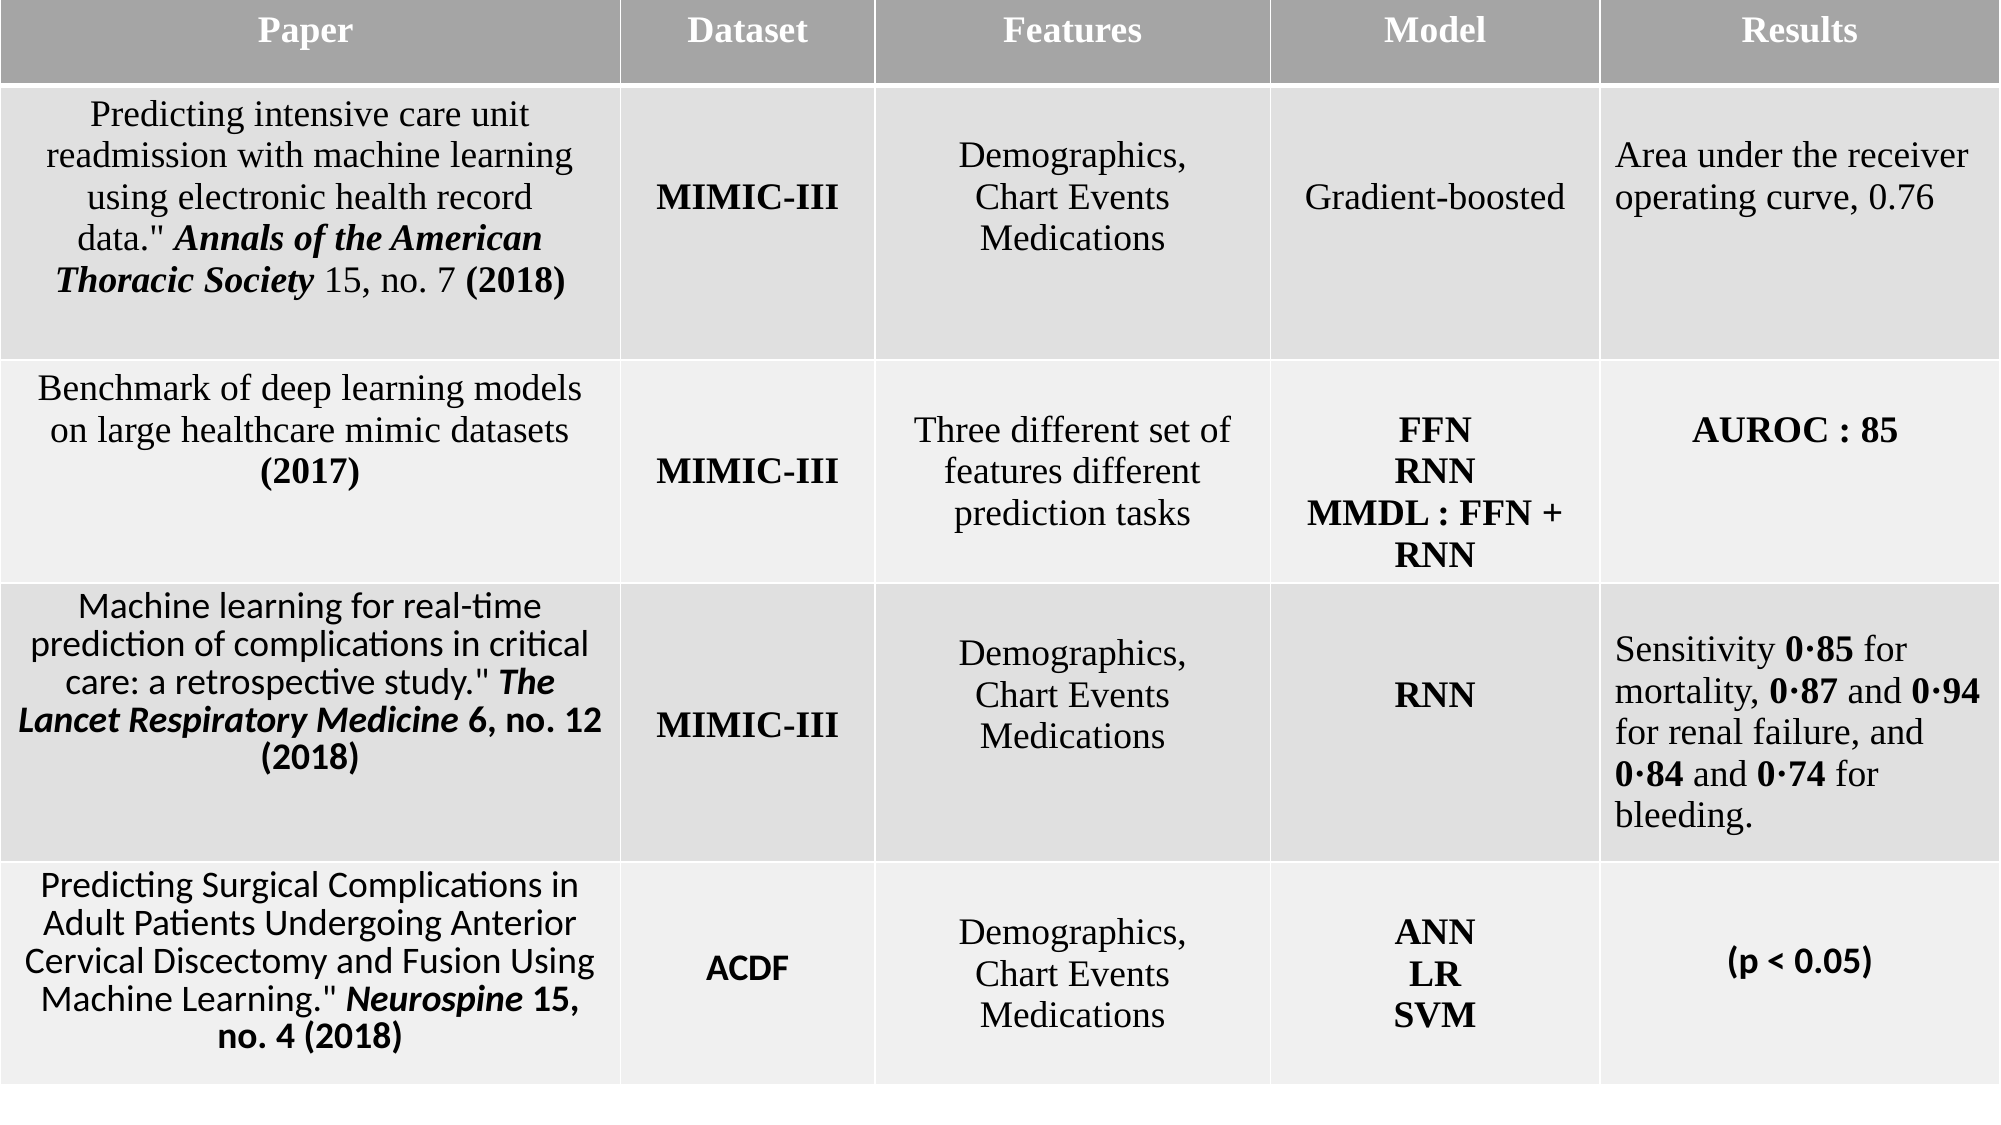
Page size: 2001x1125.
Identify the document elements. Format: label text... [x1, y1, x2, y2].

table_cell Demographics, Chart Events Medications [876, 88, 1270, 359]
table_header Model [1271, 0, 1599, 83]
table_cell Demographics, Chart Events Medications [876, 863, 1270, 1084]
table_cell RNN [1271, 584, 1599, 861]
table_cell ANN LR SVM [1271, 863, 1599, 1084]
table_cell MIMIC-III [621, 361, 874, 582]
table_header Paper [1, 0, 620, 83]
table_cell Benchmark of deep learning models on large healthcare mimic datasets (2017) [1, 361, 620, 582]
table_header Dataset [621, 0, 874, 83]
table_cell Three different set of features different prediction tasks [876, 361, 1270, 582]
table_header Features [876, 0, 1270, 83]
table_cell Predicting intensive care unit readmission with machine learning using electronic health record data." Annals of the American Thoracic Society 15, no. 7 (2018) [1, 88, 620, 359]
table_cell Demographics, Chart Events Medications [876, 584, 1270, 861]
table_cell Machine learning for real-time prediction of complications in critical care: a retrospective study." The Lancet Respiratory Medicine 6, no. 12 (2018) [1, 584, 620, 861]
table_cell AUROC : 85 [1601, 361, 1999, 582]
table_cell ACDF [621, 863, 874, 1084]
table_cell FFN RNN MMDL : FFN + RNN [1271, 361, 1599, 582]
table_cell Sensitivity 0·85 for mortality, 0·87 and 0·94 for renal failure, and 0·84 and 0·74 for bleeding. [1601, 584, 1999, 861]
table_cell Predicting Surgical Complications in Adult Patients Undergoing Anterior Cervical Discectomy and Fusion Using Machine Learning." Neurospine 15, no. 4 (2018) [1, 863, 620, 1084]
table_cell (p < 0.05) [1601, 863, 1999, 1084]
table_cell MIMIC-III [621, 584, 874, 861]
table_cell Gradient-boosted [1271, 88, 1599, 359]
table_cell Area under the receiver operating curve, 0.76 [1601, 88, 1999, 359]
table_header Results [1601, 0, 1999, 83]
table_cell MIMIC-III [621, 88, 874, 359]
